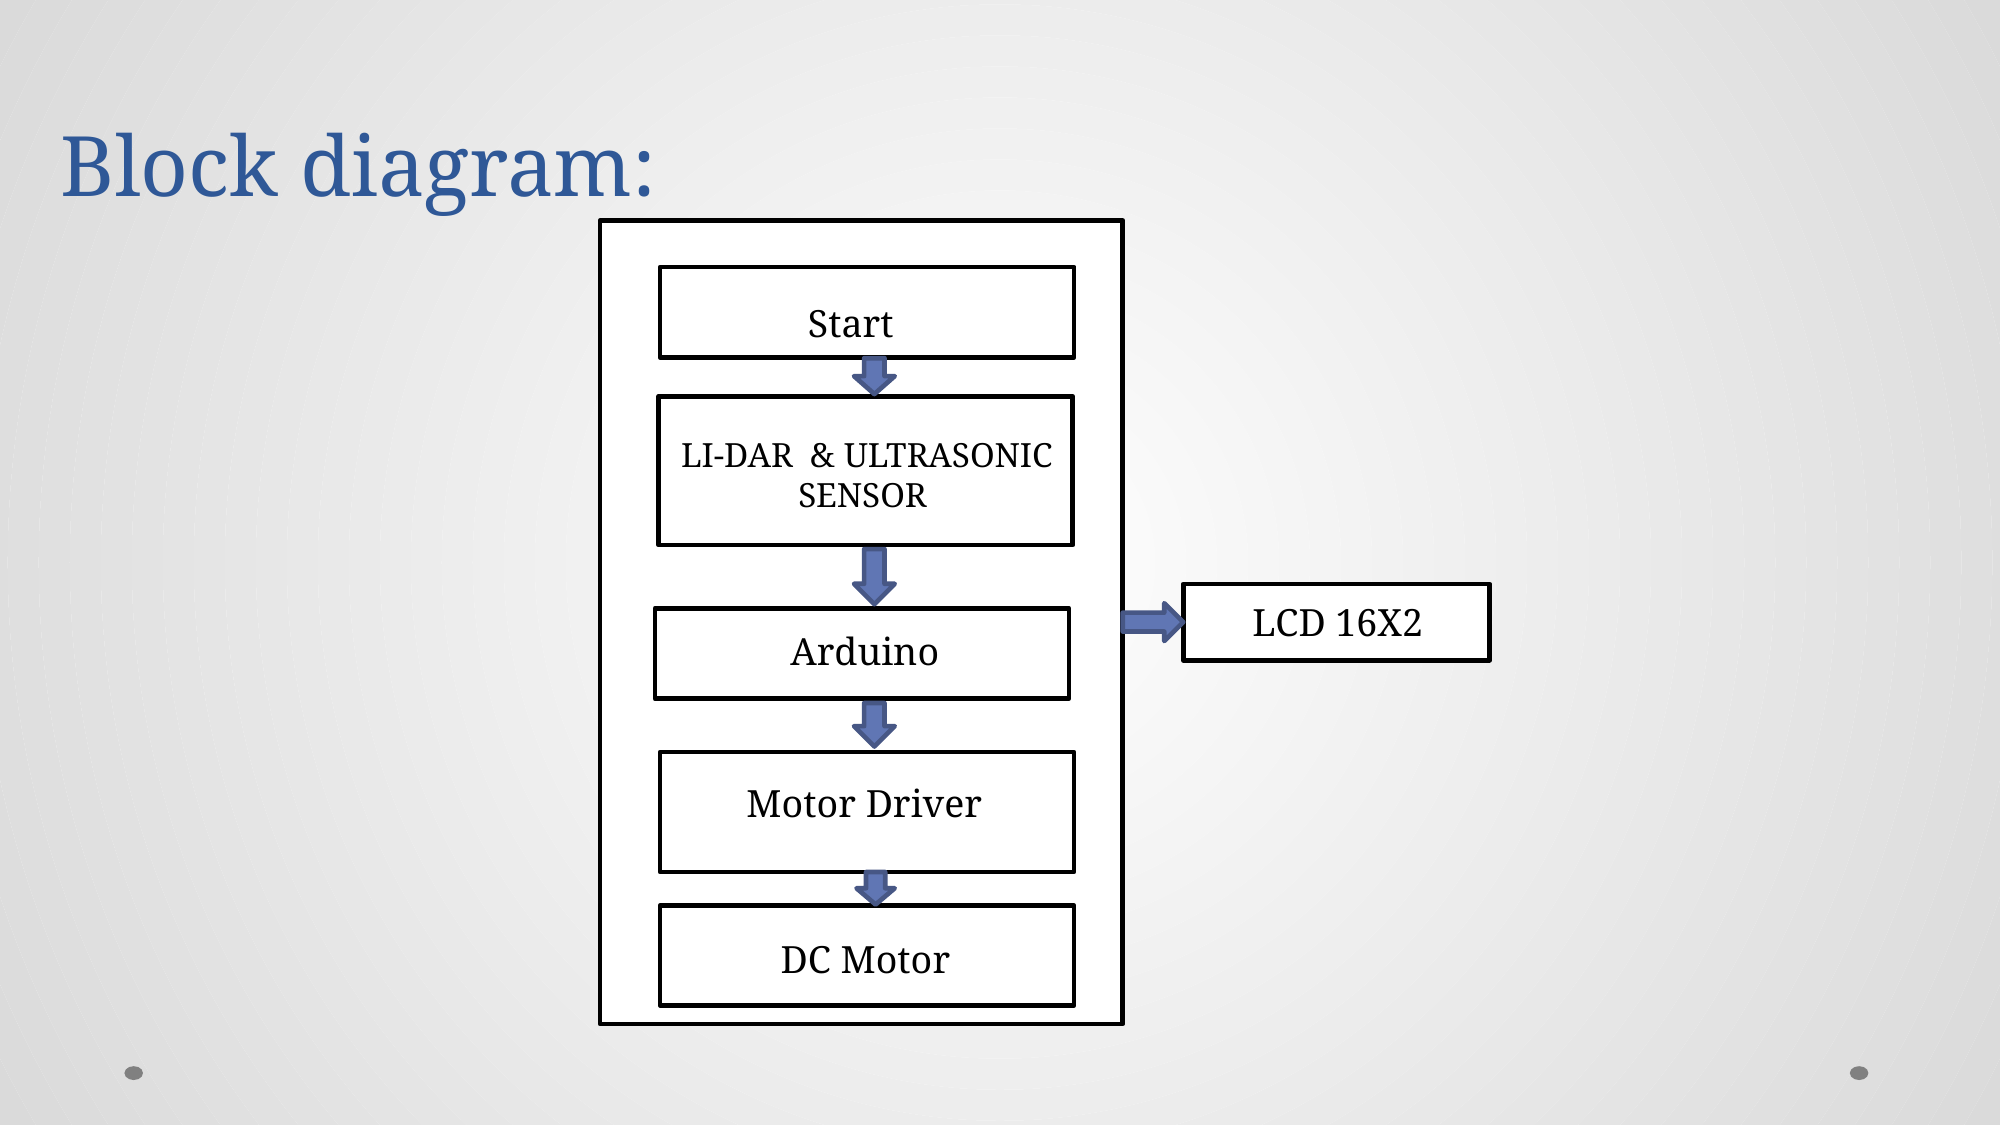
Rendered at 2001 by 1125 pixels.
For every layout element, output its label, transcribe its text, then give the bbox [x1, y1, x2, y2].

text_box [656, 394, 1075, 427]
text_box [653, 606, 1071, 701]
text_box DC Motor [765, 928, 1101, 989]
text_box [1181, 582, 1492, 663]
text_box [1120, 601, 1186, 644]
text_box [656, 522, 1075, 547]
text_box [851, 700, 897, 749]
text_box [854, 869, 897, 907]
text_box [851, 355, 897, 397]
text_box Start [793, 292, 1128, 353]
text_box [658, 750, 1076, 874]
text_box [851, 546, 897, 607]
text_box [658, 265, 1076, 360]
text_box LI-DAR & ULTRASONIC SENSOR [627, 427, 1107, 522]
text_box LCD 16X2 [1237, 591, 1573, 652]
text_box Motor Driver [731, 773, 998, 833]
title Block diagram: [0, 0, 1172, 221]
text_box [658, 903, 1076, 1008]
text_box [598, 218, 1125, 1026]
text_box Arduino [697, 620, 1033, 681]
